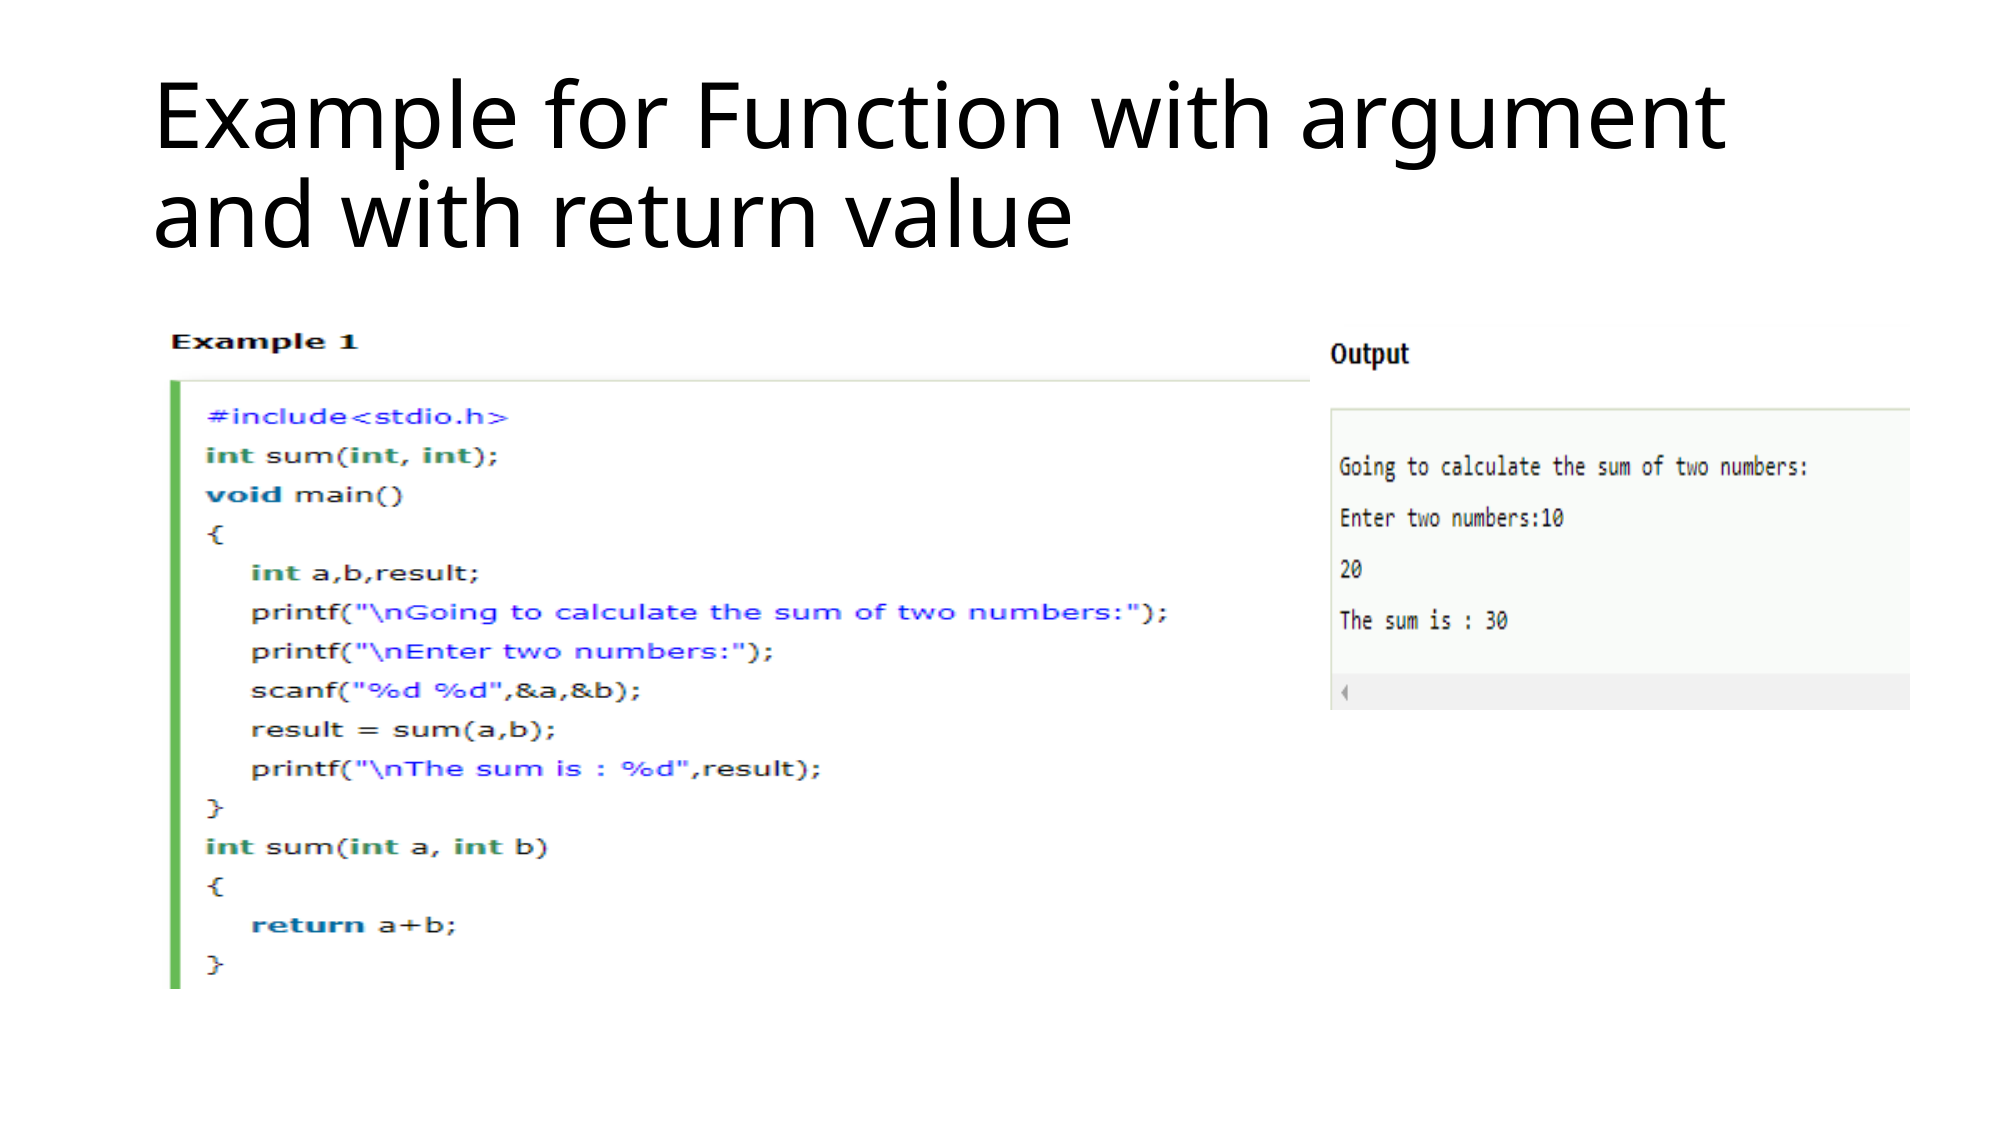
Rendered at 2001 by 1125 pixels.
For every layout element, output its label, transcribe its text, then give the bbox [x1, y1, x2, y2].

title Example for Function with argument and with return value [137, 59, 1863, 278]
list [156, 324, 1310, 989]
picture [1326, 324, 1910, 710]
